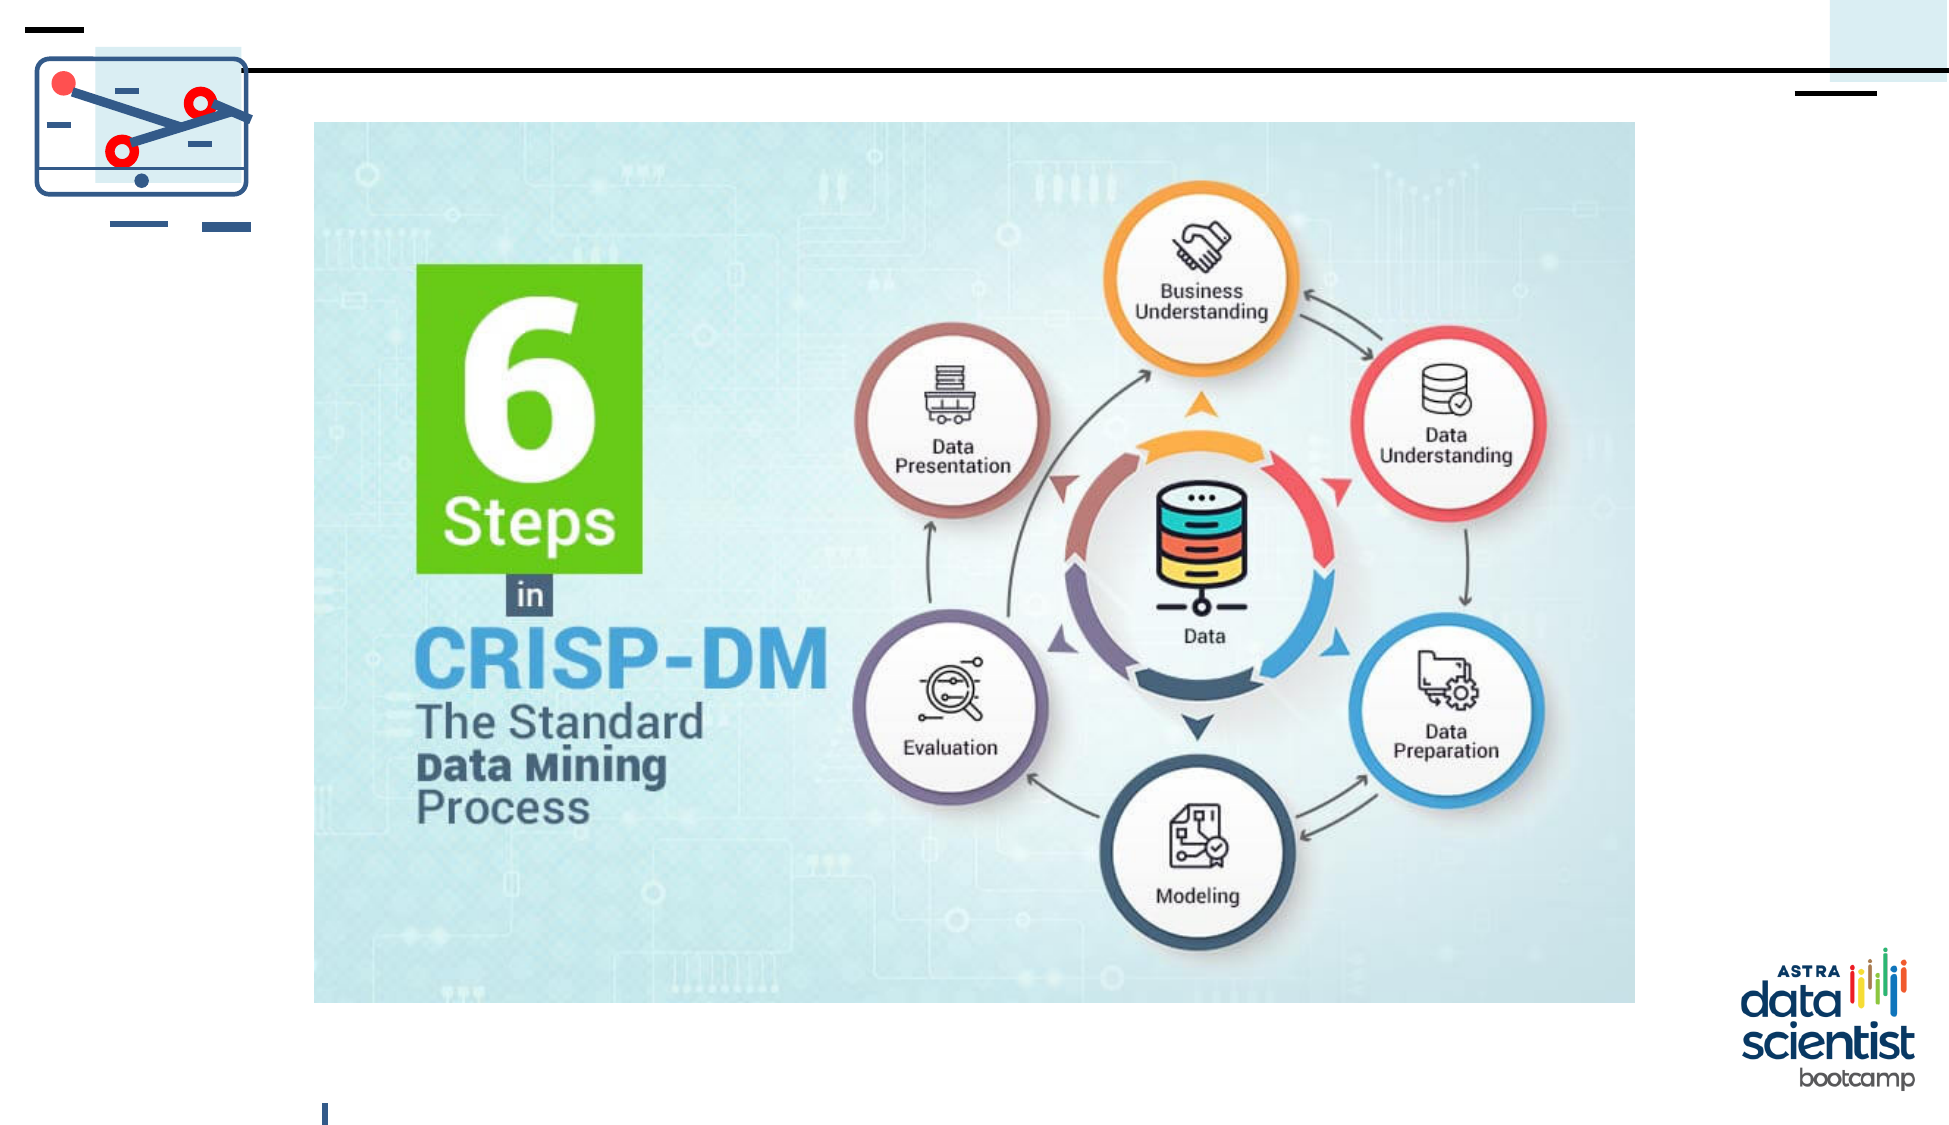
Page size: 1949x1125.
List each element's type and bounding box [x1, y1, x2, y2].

picture [1724, 937, 1931, 1106]
picture [314, 122, 1635, 1003]
